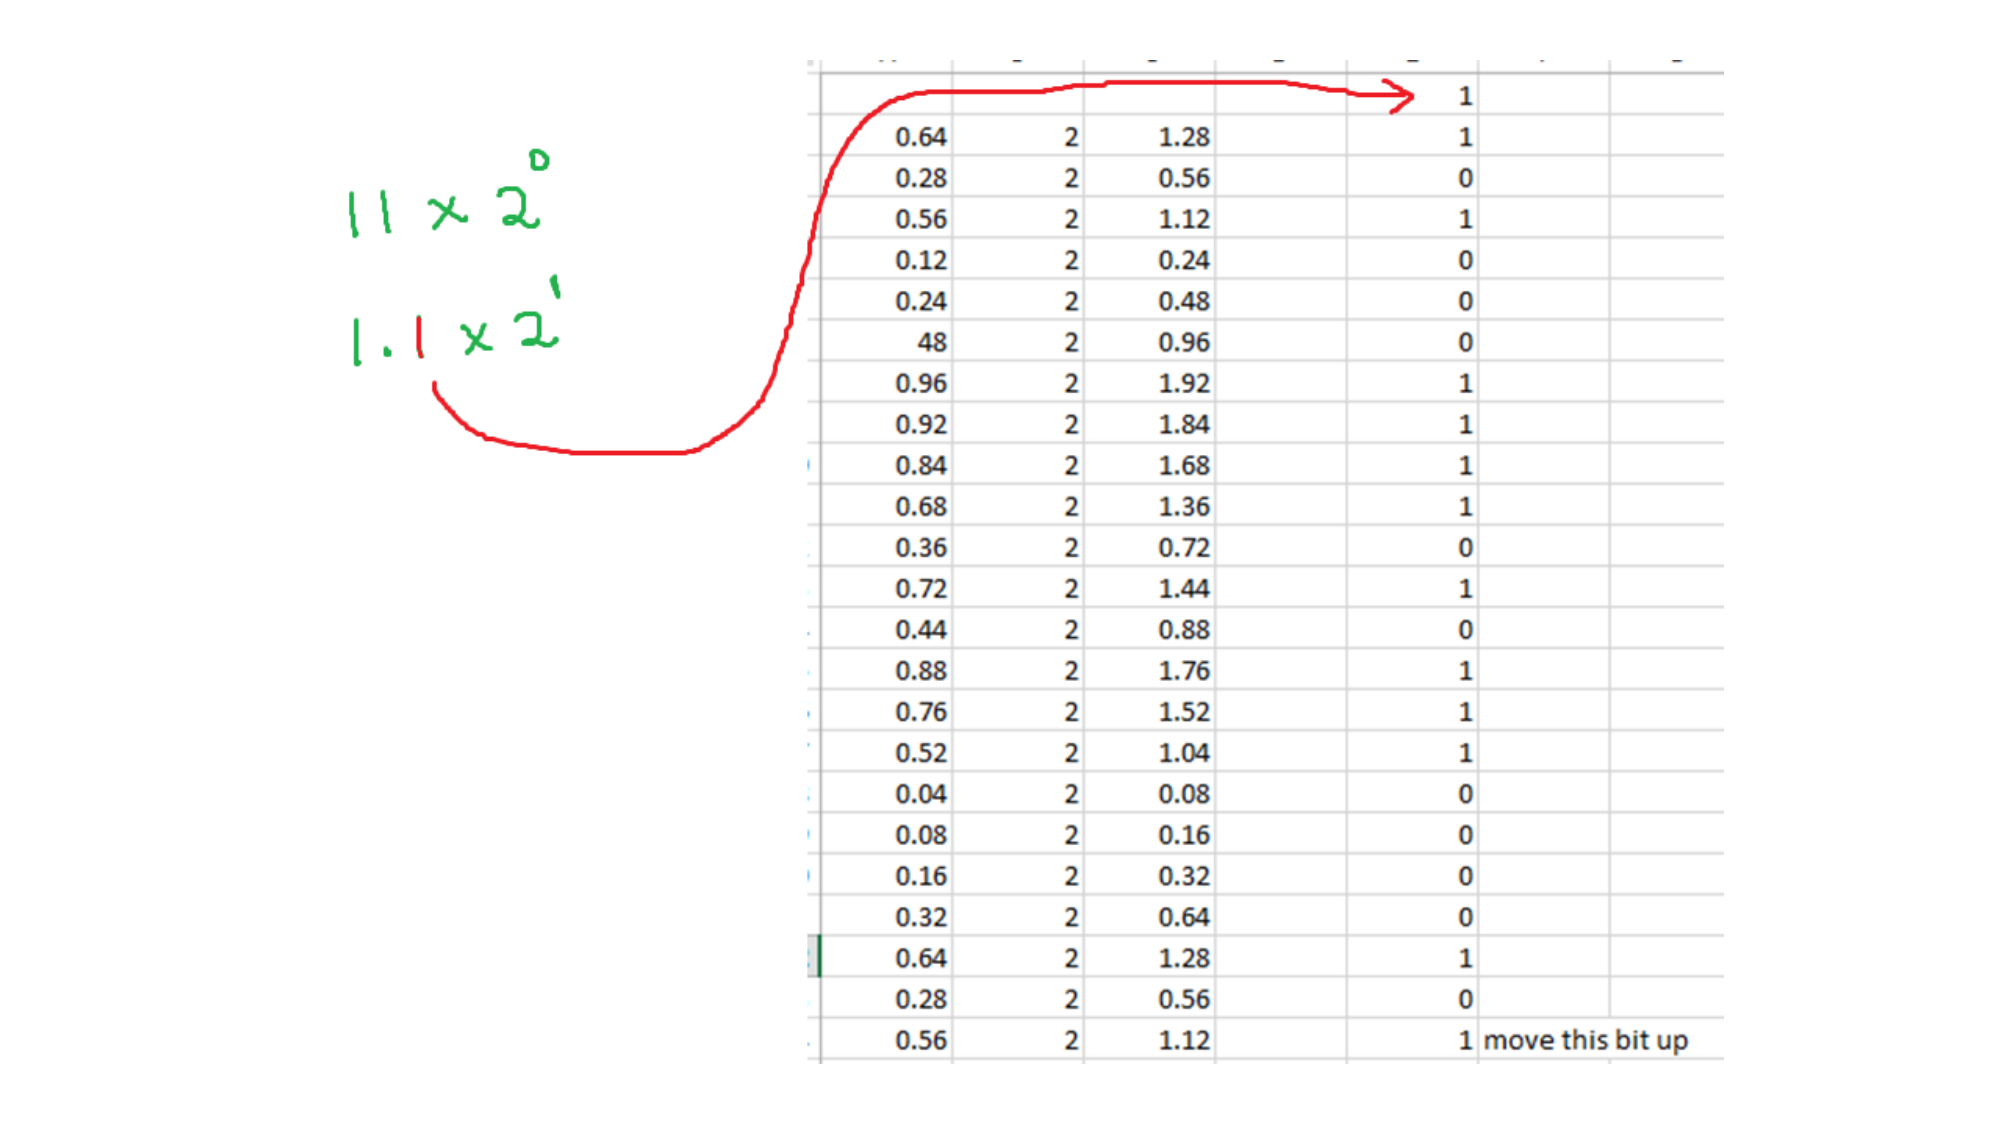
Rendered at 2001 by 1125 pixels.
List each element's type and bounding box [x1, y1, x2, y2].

picture [276, 60, 1724, 1065]
